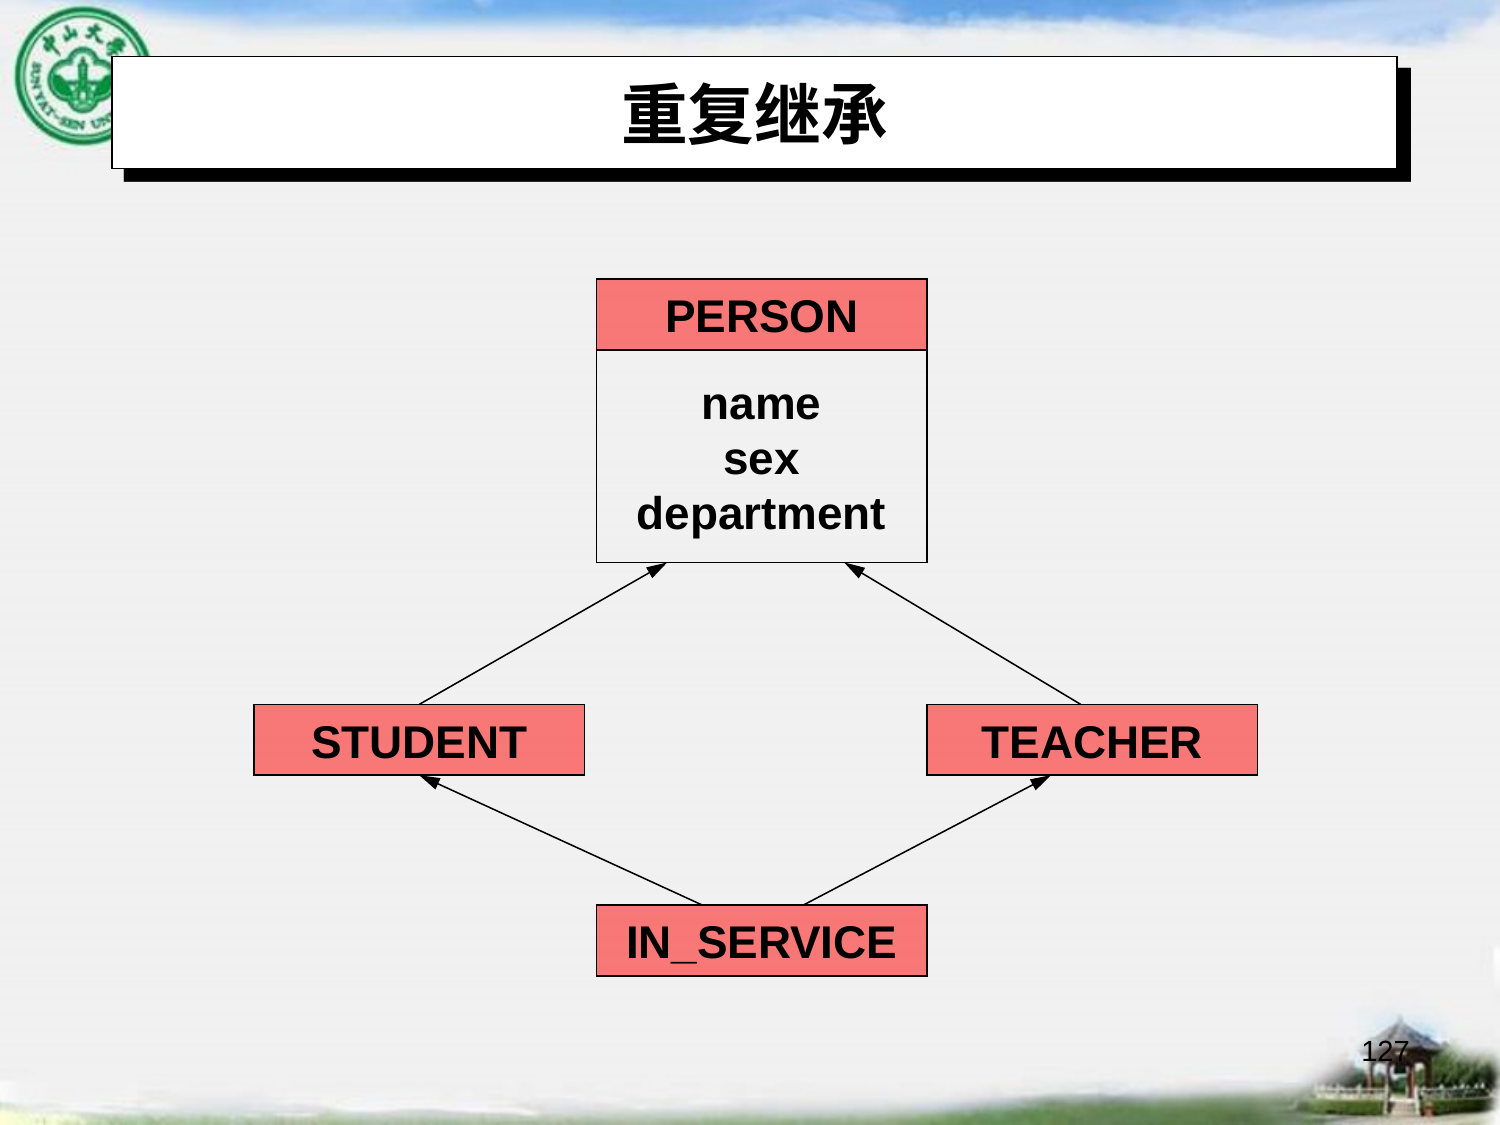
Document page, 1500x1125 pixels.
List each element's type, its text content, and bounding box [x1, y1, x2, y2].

picture [0, 0, 1500, 1125]
title 重复继承 [111, 56, 1398, 169]
text_box [419, 562, 668, 705]
text_box TEACHER [927, 704, 1258, 776]
text_box PERSON [596, 279, 927, 349]
text_box [844, 562, 1081, 705]
text_box STUDENT [253, 704, 585, 776]
text_box [419, 775, 703, 906]
text_box [803, 775, 1052, 906]
text_box name sex department [596, 349, 927, 563]
text_box IN_SERVICE [596, 905, 927, 976]
slide_number 127 [1074, 1024, 1426, 1103]
